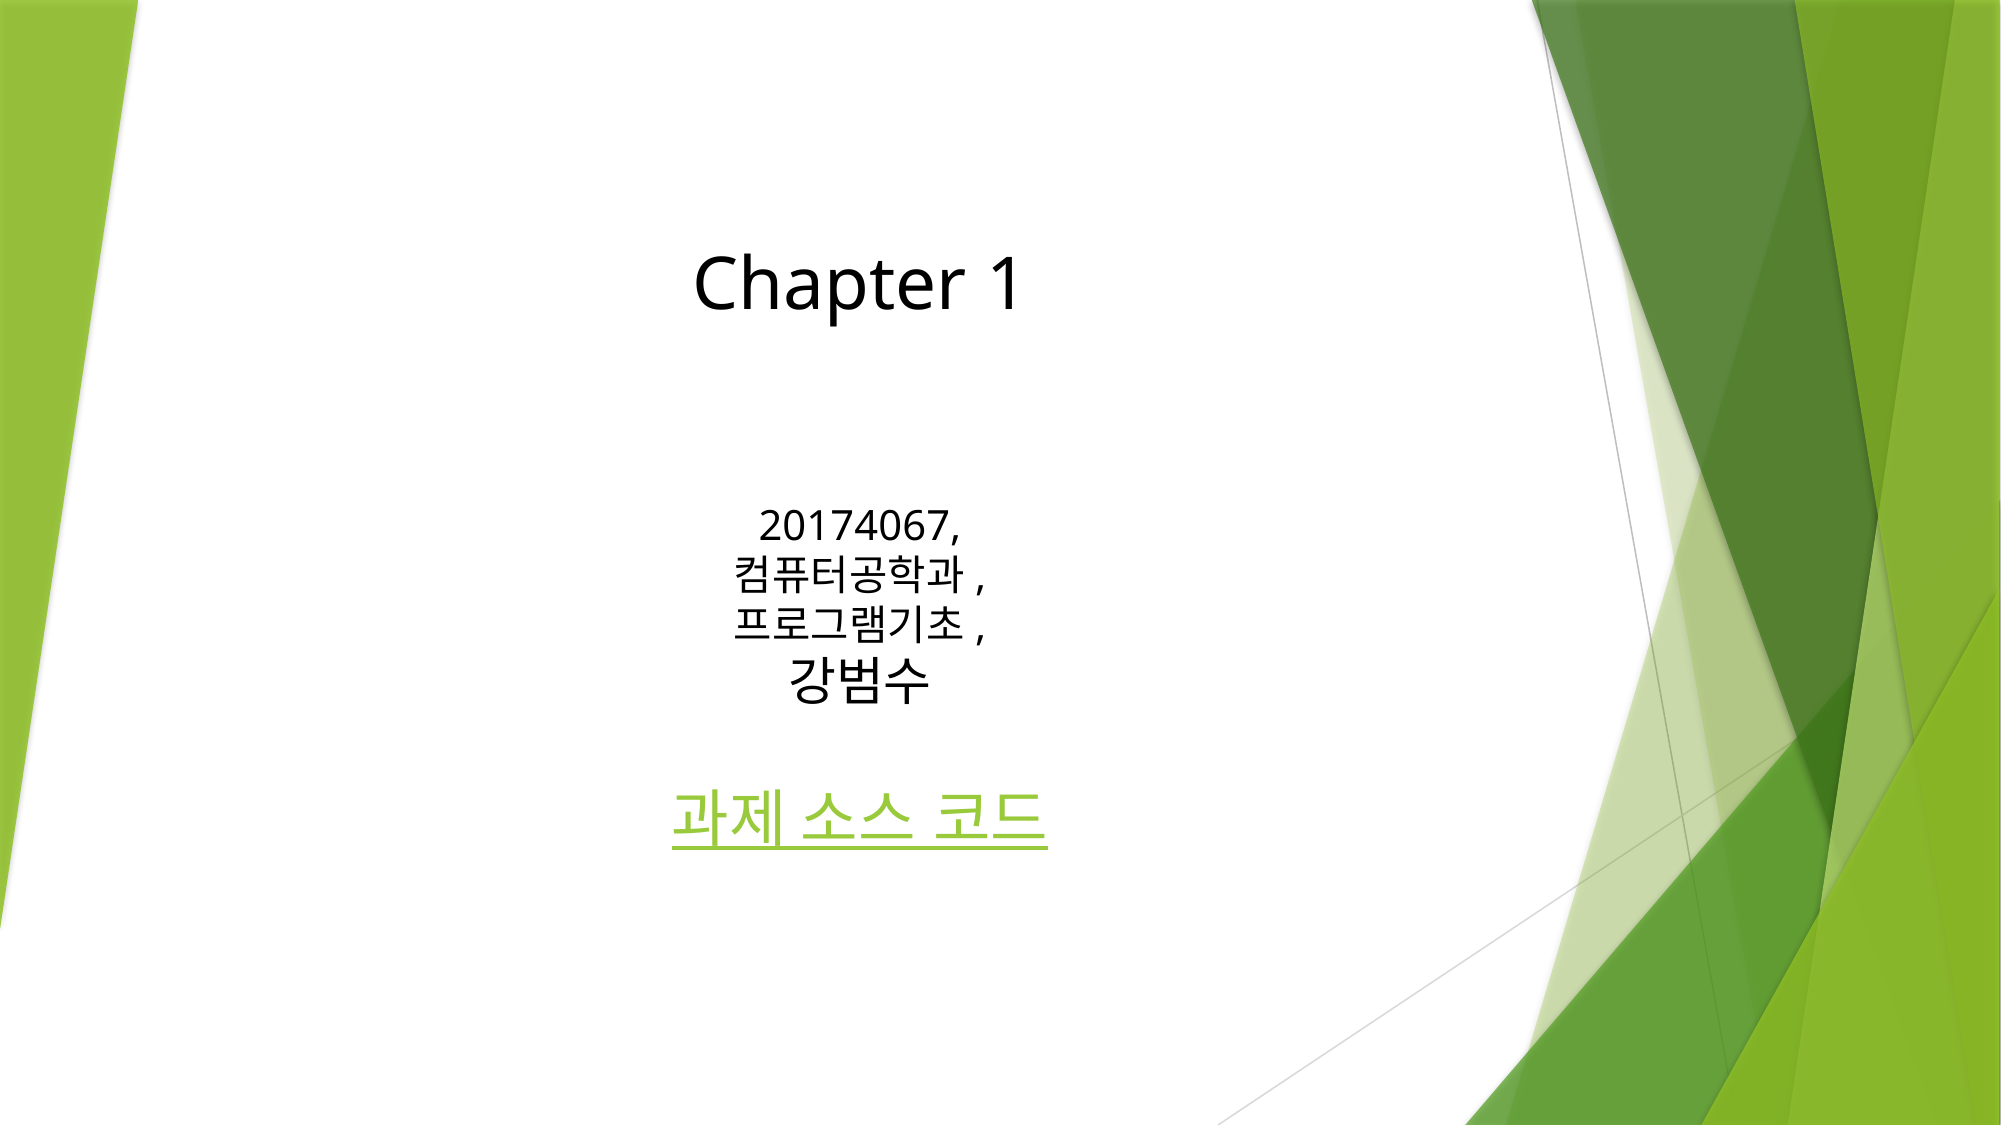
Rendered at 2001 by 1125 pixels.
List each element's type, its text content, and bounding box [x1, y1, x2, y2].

text_box 과제 소스 코드 [656, 771, 1064, 877]
text_box Chapter 1 [677, 229, 1043, 332]
text_box 20174067, 컴퓨터공학과, 프로그램기초, 강범수 [584, 491, 1136, 719]
